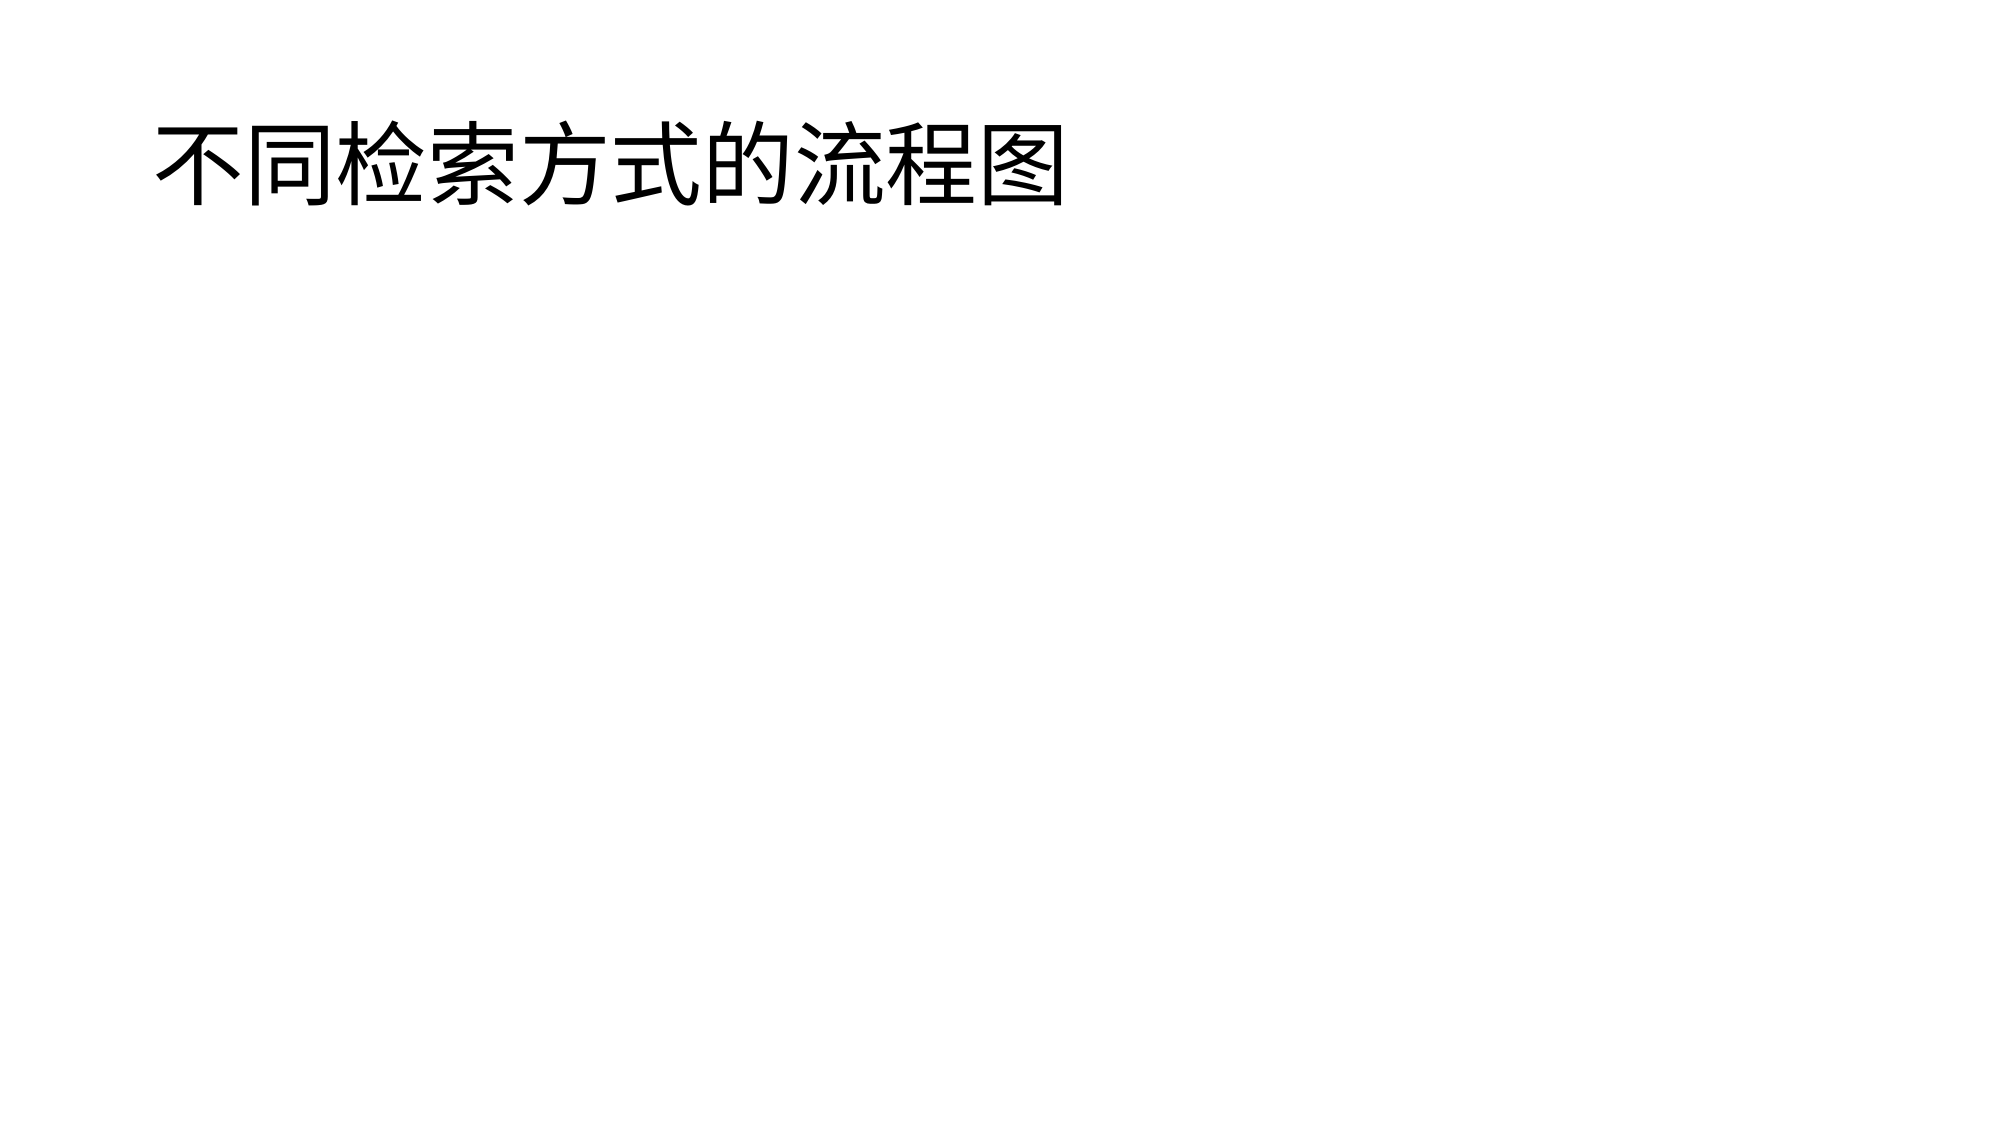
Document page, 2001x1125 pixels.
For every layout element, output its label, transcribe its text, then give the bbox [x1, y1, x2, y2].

title 不同检索方式的流程图 [137, 59, 1863, 278]
